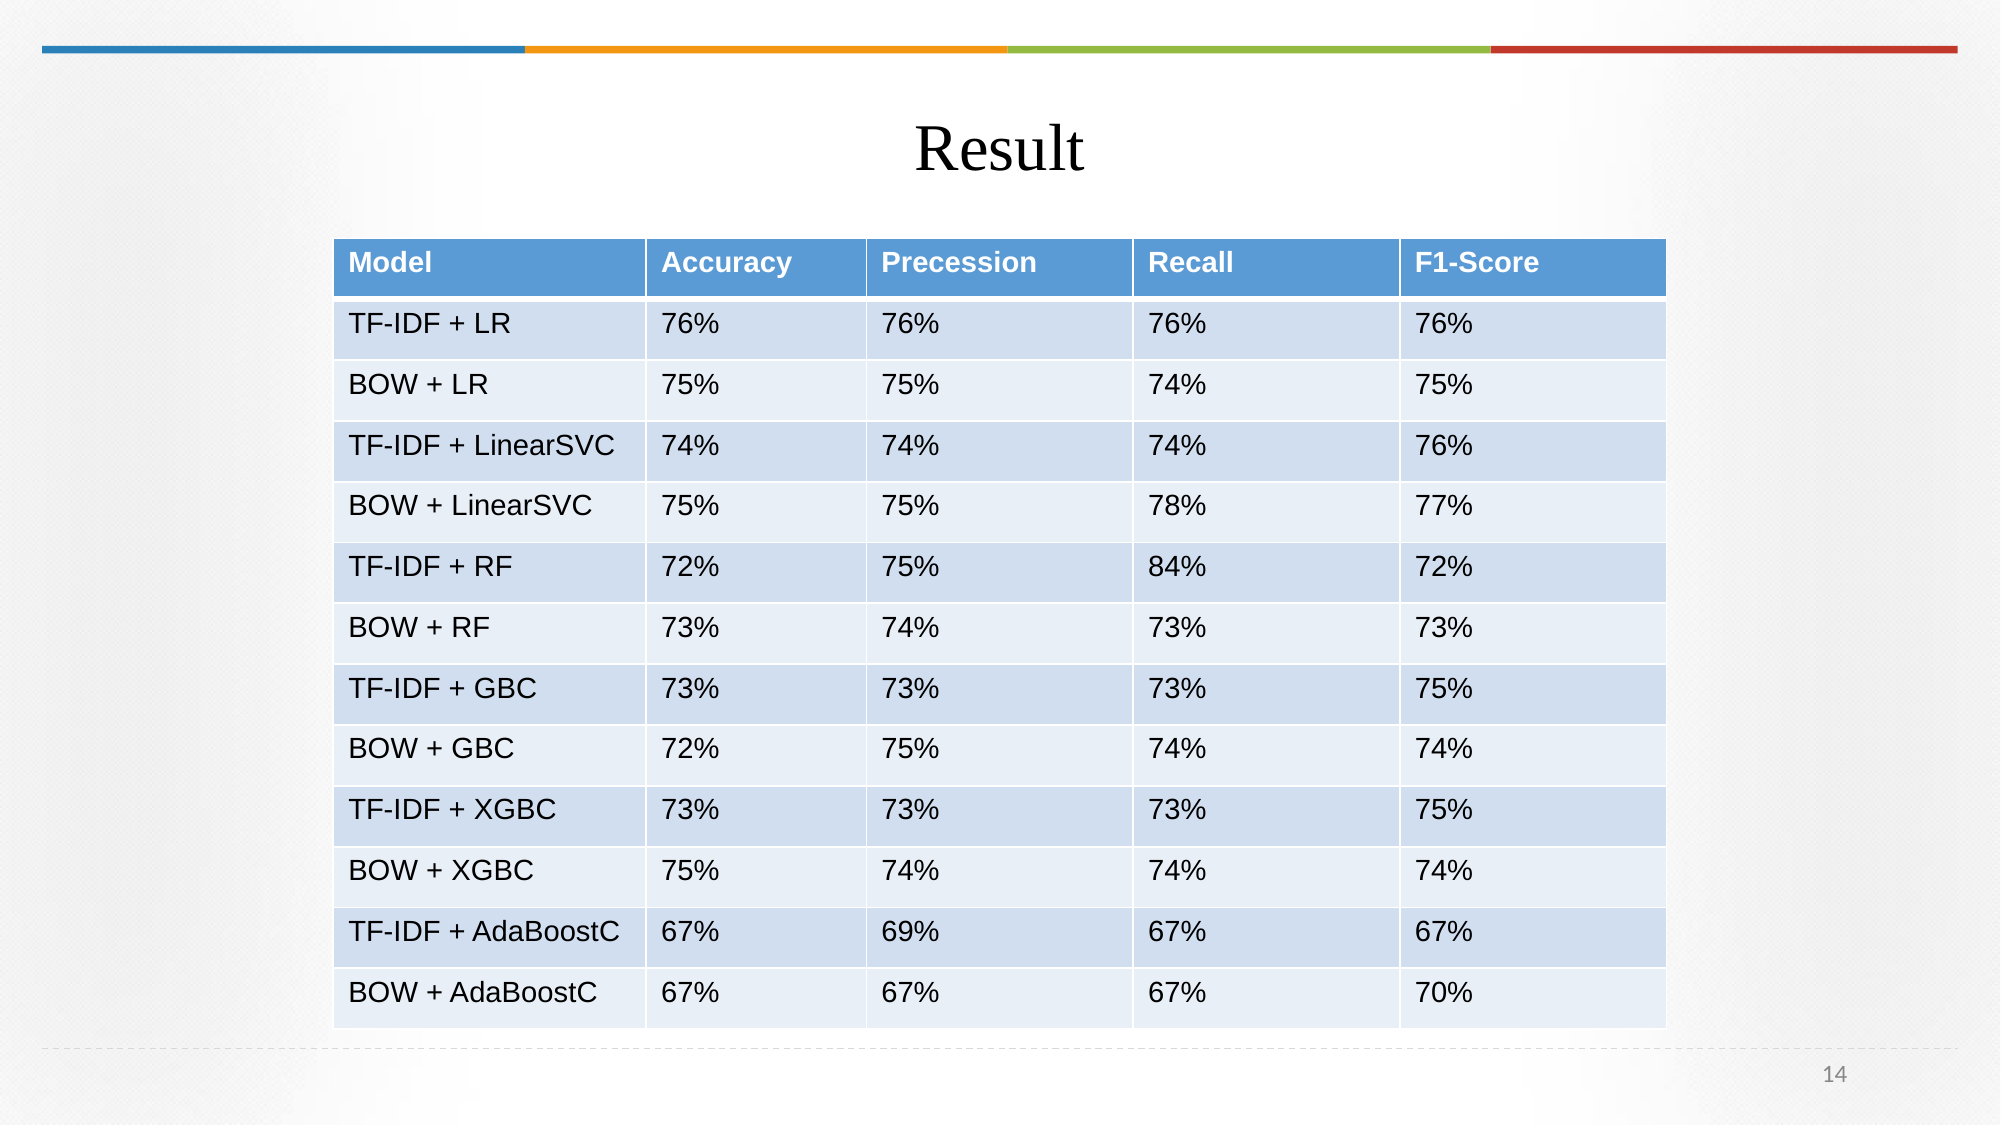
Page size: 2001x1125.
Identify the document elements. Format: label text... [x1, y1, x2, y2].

table_cell 75% [647, 848, 866, 907]
table_cell 67% [1134, 908, 1399, 967]
table_cell 74% [1401, 848, 1666, 907]
table_cell TF-IDF + RF [334, 543, 645, 602]
table_cell 75% [647, 361, 866, 420]
text_box [524, 45, 1007, 54]
text_box [42, 45, 524, 54]
table_cell 75% [1401, 361, 1666, 420]
table_cell 75% [1401, 665, 1666, 724]
table_cell TF-IDF + AdaBoostC [334, 908, 645, 967]
text_box [1007, 45, 1490, 54]
table_cell 72% [647, 726, 866, 785]
table_cell TF-IDF + LinearSVC [334, 422, 645, 481]
table_header Accuracy [647, 239, 866, 296]
table_cell 77% [1401, 483, 1666, 542]
table_header F1-Score [1401, 239, 1666, 296]
table_cell 67% [1401, 908, 1666, 967]
table_cell 78% [1134, 483, 1399, 542]
text_box [1863, 1048, 1969, 1100]
table_cell BOW + LR [334, 361, 645, 420]
text_box Result [0, 95, 2000, 191]
picture [0, 0, 2001, 1125]
table_cell 73% [647, 665, 866, 724]
table_cell 74% [867, 422, 1132, 481]
table_cell 75% [867, 726, 1132, 785]
table_cell TF-IDF + XGBC [334, 787, 645, 846]
text_box [1490, 45, 1958, 54]
table_cell 72% [647, 543, 866, 602]
table_cell 74% [647, 422, 866, 481]
slide_number 14 [1412, 1042, 1863, 1047]
table_cell 73% [647, 604, 866, 663]
table_cell 67% [647, 908, 866, 967]
table_cell 75% [647, 483, 866, 542]
table_cell BOW + GBC [334, 726, 645, 785]
table_cell 74% [867, 848, 1132, 907]
table_cell 67% [867, 969, 1132, 1028]
table_cell 76% [867, 302, 1132, 359]
table_cell BOW + XGBC [334, 848, 645, 907]
table_cell 70% [1401, 969, 1666, 1028]
table_cell 67% [1134, 969, 1399, 1028]
table_cell 74% [1134, 361, 1399, 420]
table_cell 75% [867, 543, 1132, 602]
table_cell 74% [1401, 726, 1666, 785]
table_cell 74% [1134, 726, 1399, 785]
table_cell 73% [867, 665, 1132, 724]
table_cell 73% [1134, 604, 1399, 663]
table_cell 84% [1134, 543, 1399, 602]
table_cell 73% [867, 787, 1132, 846]
table_cell 73% [1134, 787, 1399, 846]
table_cell BOW + AdaBoostC [334, 969, 645, 1028]
table_header Model [334, 239, 645, 296]
table_cell 72% [1401, 543, 1666, 602]
table_cell 73% [1134, 665, 1399, 724]
table_cell 74% [1134, 422, 1399, 481]
table_cell 74% [867, 604, 1132, 663]
table_cell BOW + RF [334, 604, 645, 663]
table_cell BOW + LinearSVC [334, 483, 645, 542]
table_cell TF-IDF + GBC [334, 665, 645, 724]
table_cell 75% [867, 361, 1132, 420]
table_cell 74% [1134, 848, 1399, 907]
table_cell 73% [1401, 604, 1666, 663]
table_cell 75% [1401, 787, 1666, 846]
table_header Precession [867, 239, 1132, 296]
table_cell 73% [647, 787, 866, 846]
table_cell 76% [1401, 422, 1666, 481]
table_header Recall [1134, 239, 1399, 296]
table_cell 75% [867, 483, 1132, 542]
slide_number 14 [1412, 1060, 1863, 1103]
table_cell 67% [647, 969, 866, 1028]
table_cell 76% [1134, 302, 1399, 359]
table_cell TF-IDF + LR [334, 302, 645, 359]
table_cell 76% [647, 302, 866, 359]
table_cell 69% [867, 908, 1132, 967]
table_cell 76% [1401, 302, 1666, 359]
